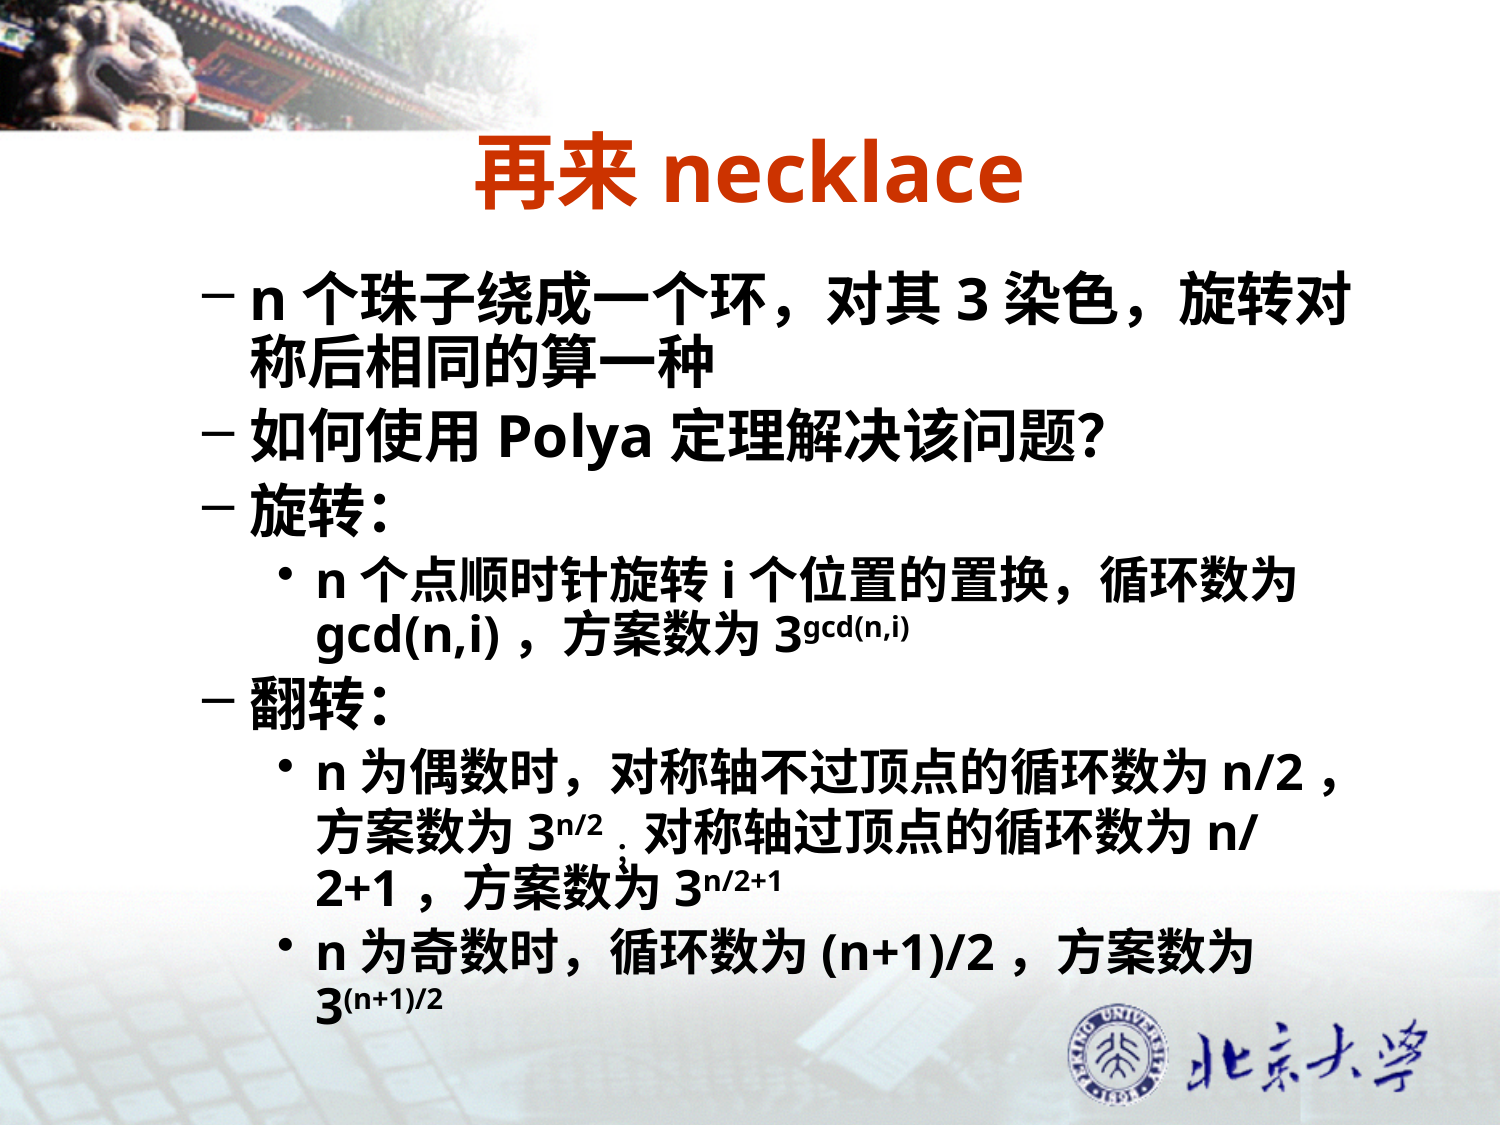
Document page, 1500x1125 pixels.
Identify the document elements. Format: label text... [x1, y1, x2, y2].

list n个珠子绕成一个环，对其3染色，旋转对称后相同的算一种 如何使用Polya定理解决该问题？ 旋转： n个点顺时针旋转i个位置的置换，循环数为gcd(n,i)，方案数为3gcd(n,i) 翻转： n为偶数时，对称轴不过顶点的循环数为n/2，方案数为3n/2；对称轴过顶点的循环数为n/2+1，方案数为3n/2+1 n为奇数时，循环数为(n+1)/2，方案数为3(n+1)/2 [112, 262, 1388, 1001]
title 再来necklace [112, 99, 1388, 238]
picture [0, 0, 1500, 1125]
